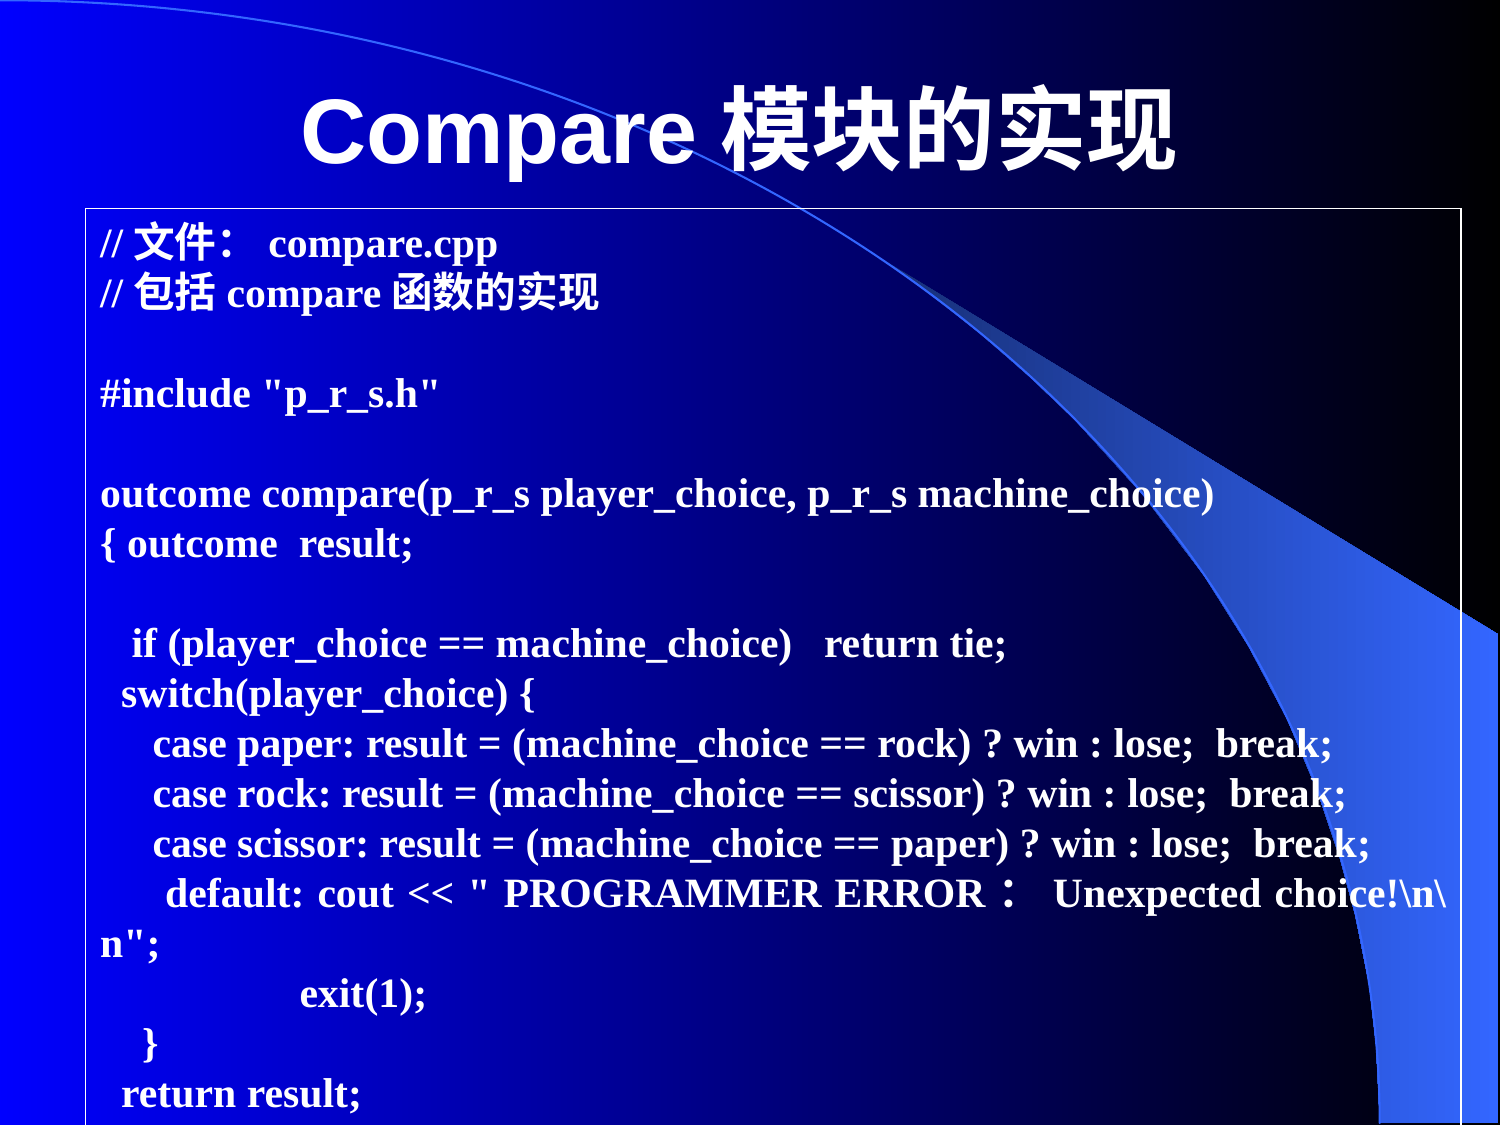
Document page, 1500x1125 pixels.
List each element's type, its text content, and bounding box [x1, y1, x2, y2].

title Compare模块的实现 [112, 33, 1388, 208]
text_box //文件：compare.cpp //包括compare函数的实现 #include "p_r_s.h" outcome compare(p_r_s player_choice, p_r_s machine_choice) { outcome result; if (player_choice == machine_choice) return tie; switch(player_choice) { case paper: result = (machine_choice == rock) ? win : lose; break; case rock: result = (machine_choice == scissor) ? win : lose; break; case scissor: result = (machine_choice == paper) ? win : lose; break; default: cout << " PROGRAMMER ERROR：Unexpected choice!\n\n"; exit(1); } return result; } [85, 208, 1462, 1125]
